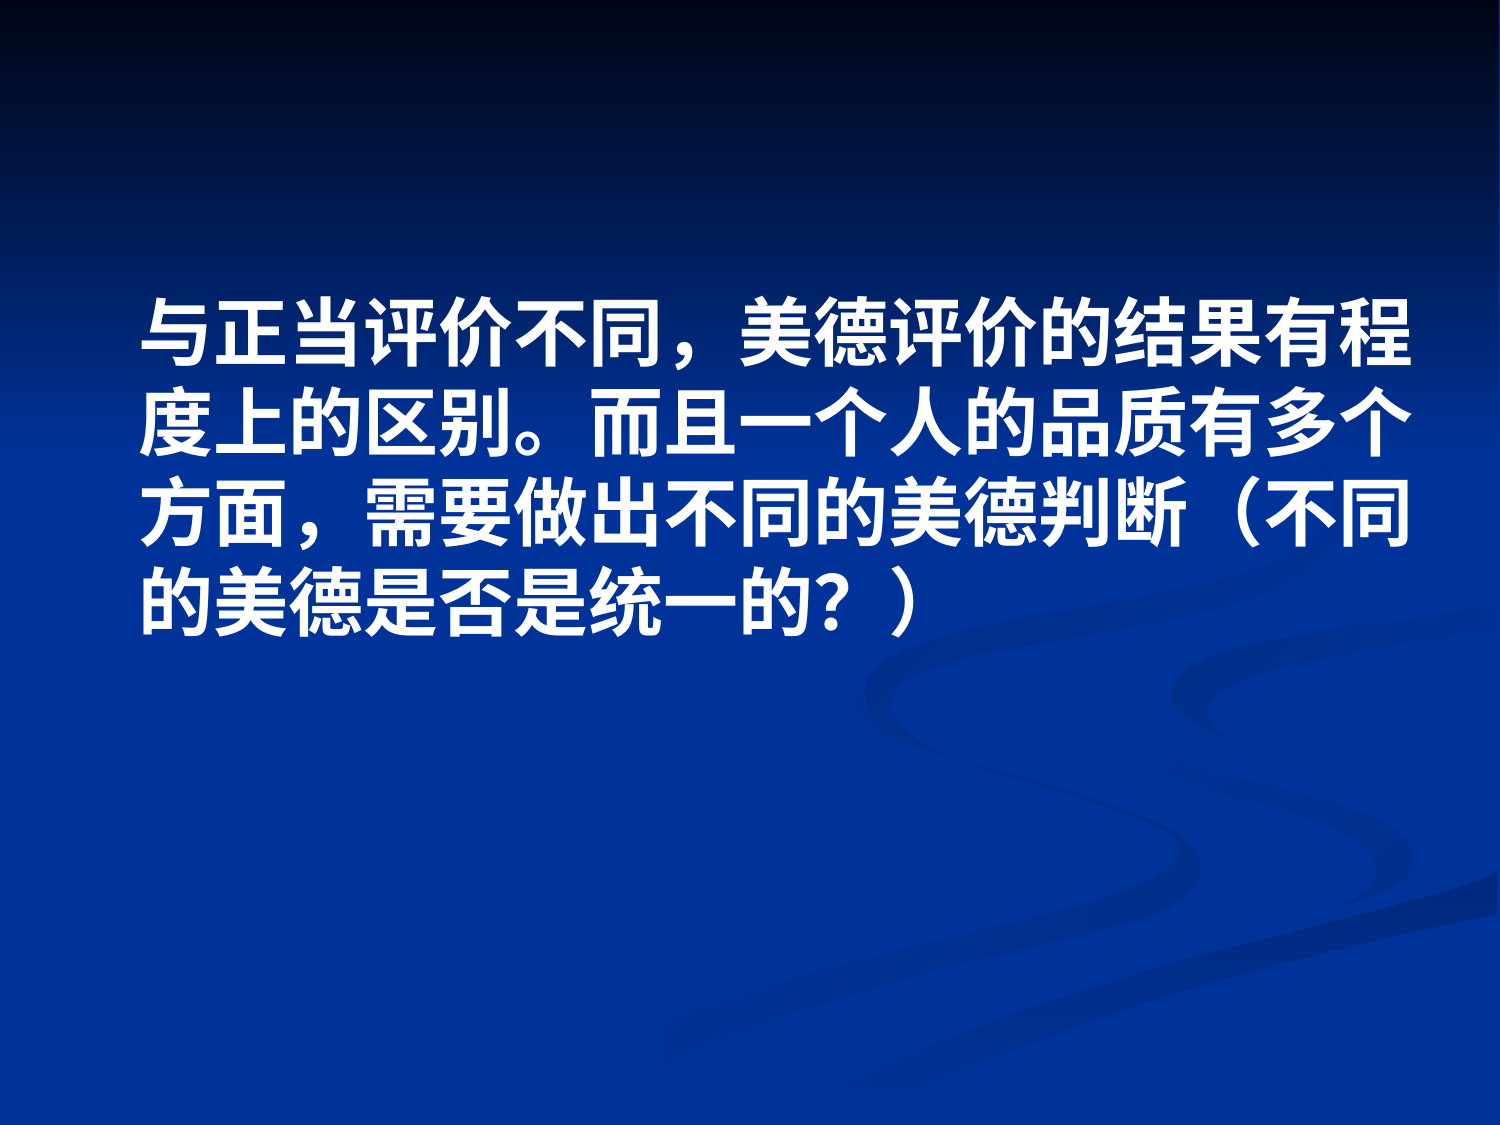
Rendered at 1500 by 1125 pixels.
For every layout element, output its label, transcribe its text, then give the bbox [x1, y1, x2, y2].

text_box 与正当评价不同，美德评价的结果有程度上的区别。而且一个人的品质有多个方面，需要做出不同的美德判断（不同的美德是否是统一的？） [123, 78, 1477, 1053]
